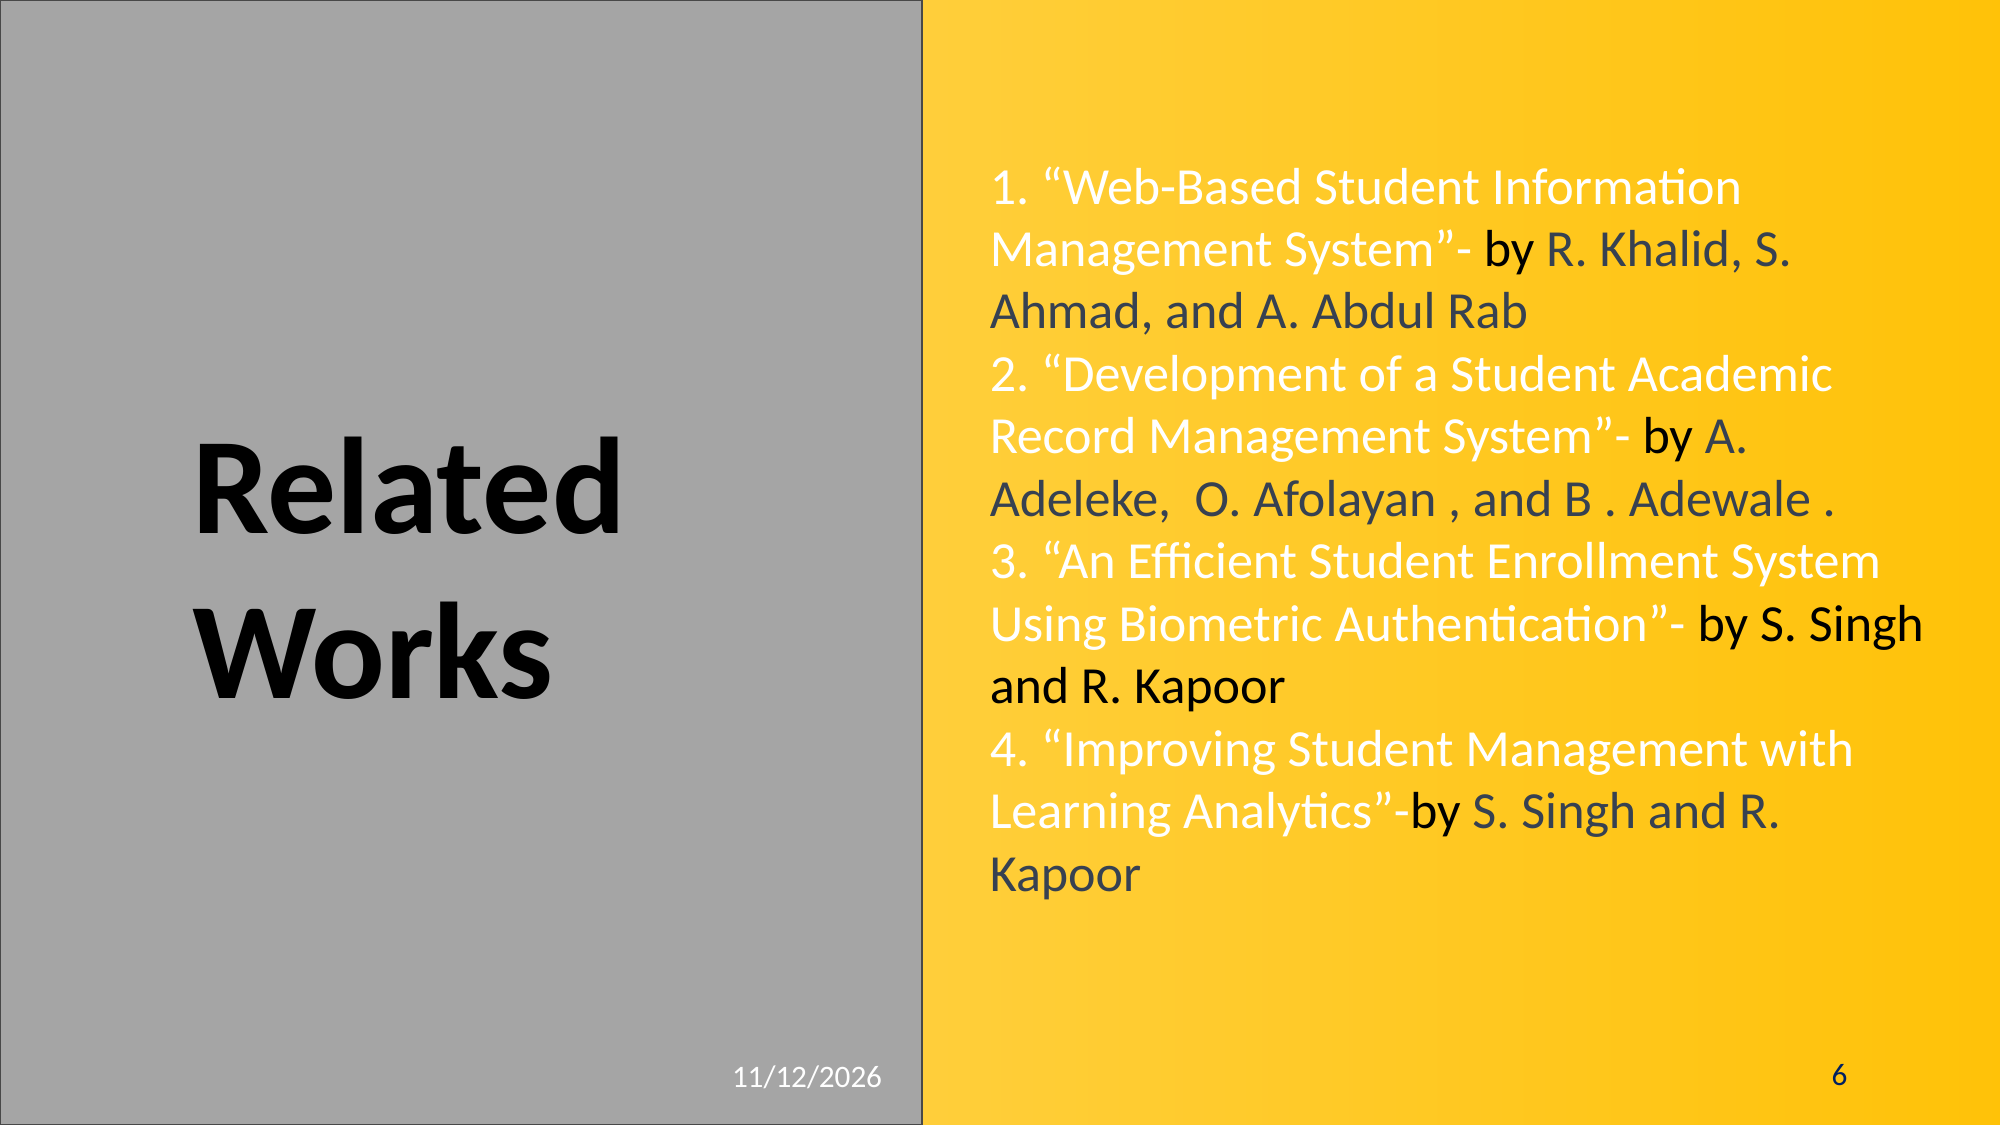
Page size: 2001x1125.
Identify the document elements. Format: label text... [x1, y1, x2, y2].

text_box 1. “Web-Based Student Information Management System”- by R. Khalid, S. Ahmad, and A. Abdul Rab 2. “Development of a Student Academic Record Management System”- by A. Adeleke, O. Afolayan , and B . Adewale . 3. “An Efficient Student Enrollment System Using Biometric Authentication”- by S. Singh and R. Kapoor 4. “Improving Student Management with Learning Analytics”-by S. Singh and R. Kapoor [975, 144, 1940, 972]
text_box [0, 0, 923, 1125]
slide_number 6 [1412, 1042, 1863, 1103]
text_box Related Works [177, 388, 745, 733]
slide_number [717, 1044, 1168, 1105]
